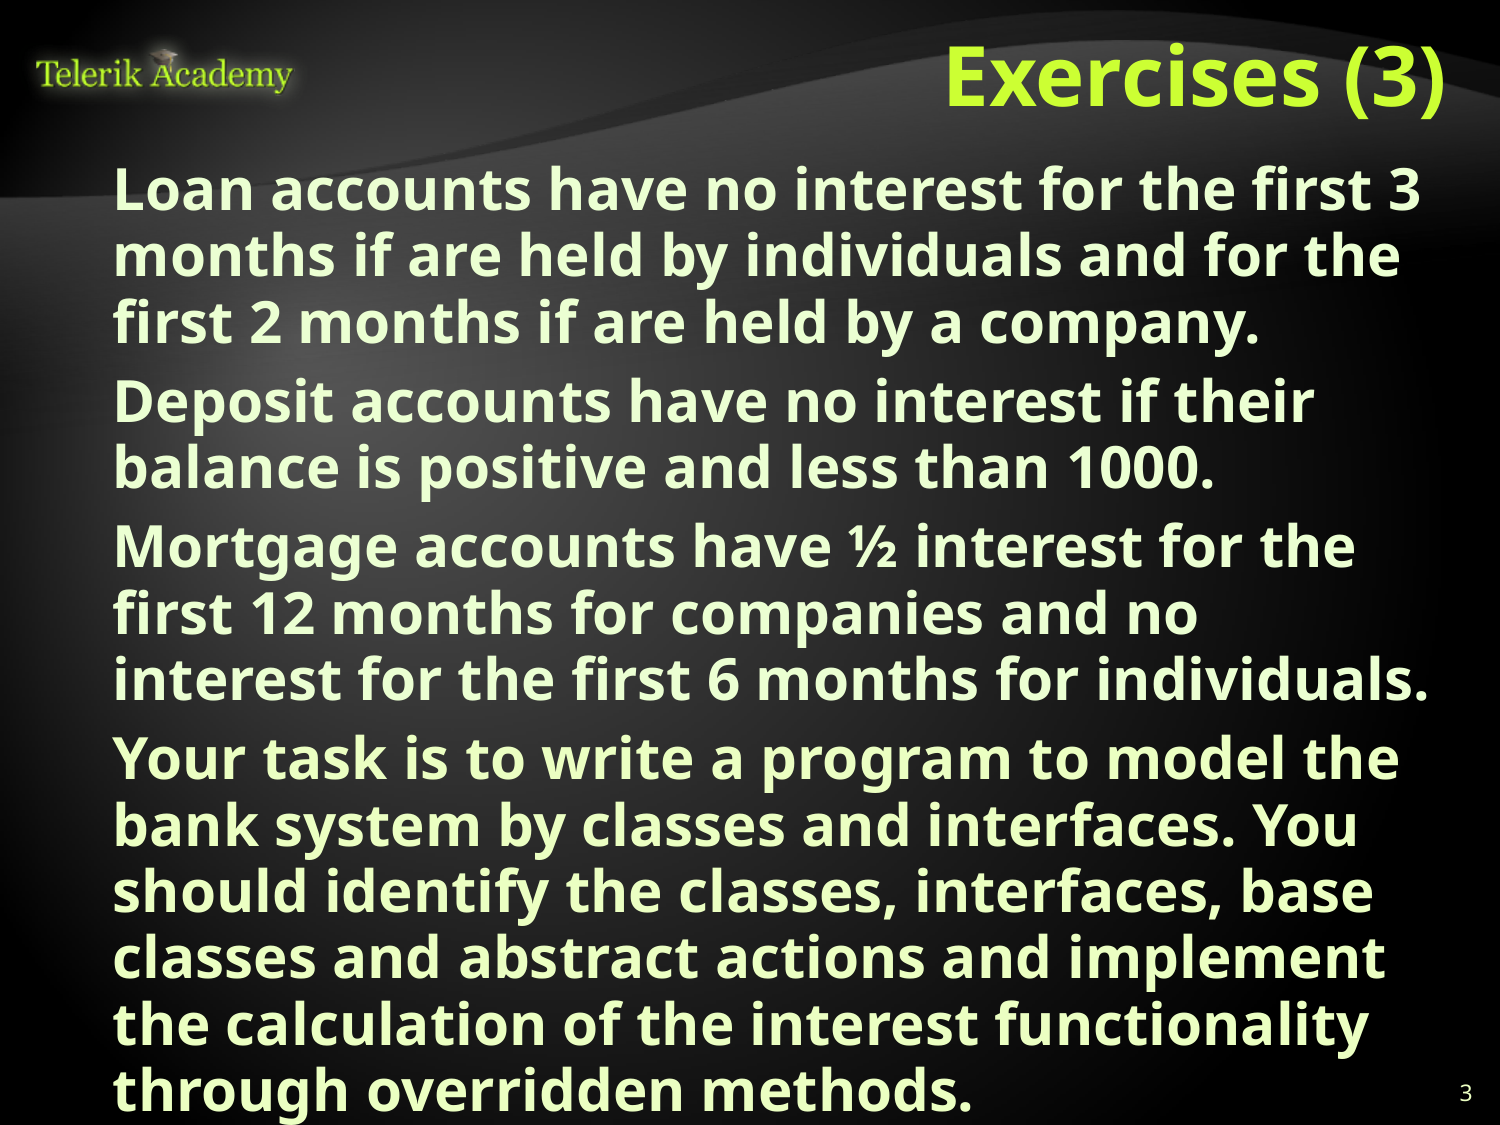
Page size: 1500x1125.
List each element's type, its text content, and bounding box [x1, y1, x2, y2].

picture [0, 0, 1500, 1125]
slide_number 3 [1412, 1074, 1488, 1113]
list Loan accounts have no interest for the first 3 months if are held by individuals and for the first 2 months if are held by a company. Deposit accounts have no interest if their balance is positive and less than 1000. Mortgage accounts have ½ interest for the first 12 months for companies and no interest for the first 6 months for individuals. Your task is to write a program to model the bank system by classes and interfaces. You should identify the classes, interfaces, base classes and abstract actions and implement the calculation of the interest functionality through overridden methods. [24, 149, 1450, 1088]
title Exercises (3) [300, 12, 1463, 150]
